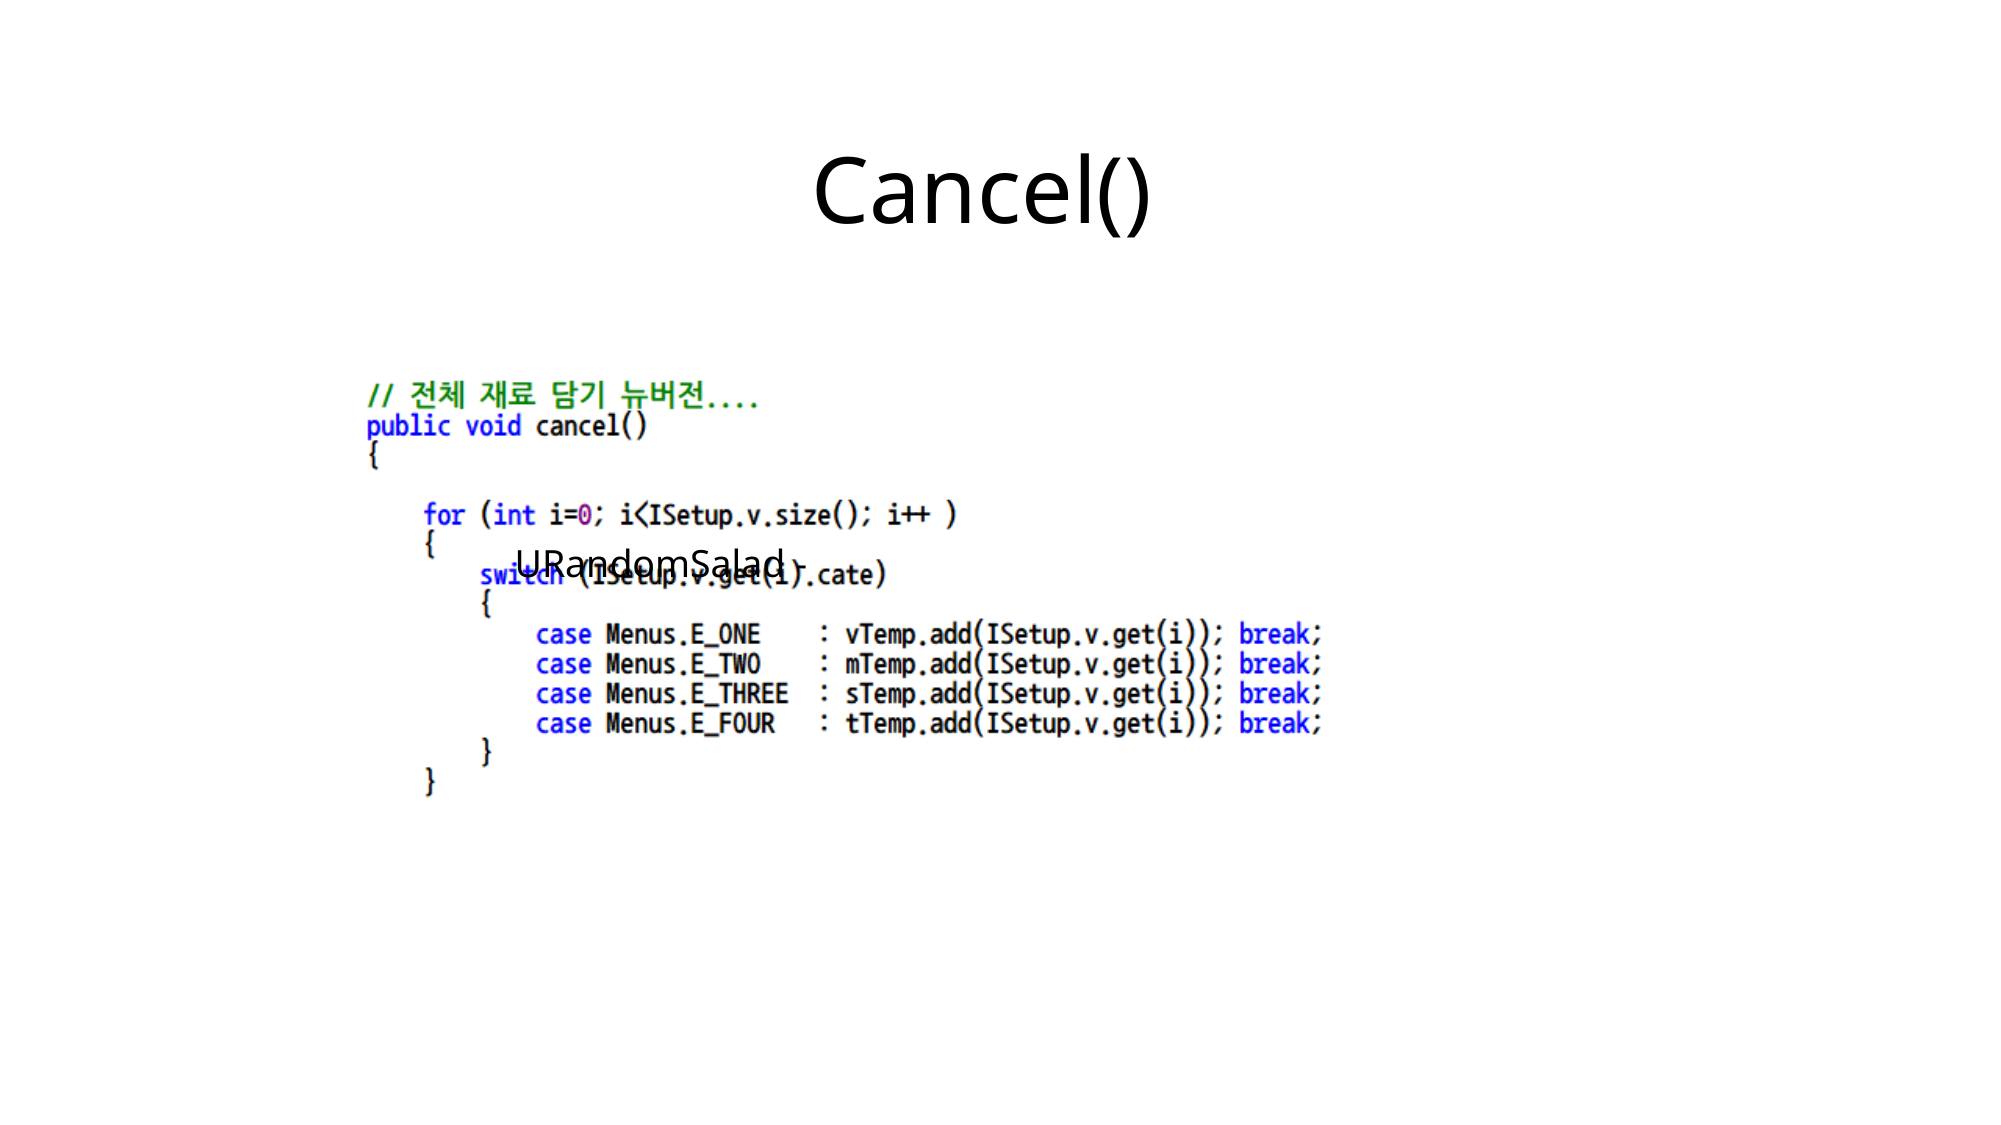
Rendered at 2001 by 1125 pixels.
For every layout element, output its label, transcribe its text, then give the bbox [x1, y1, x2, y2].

picture [315, 367, 1685, 824]
text_box Cancel() [81, 137, 1882, 325]
